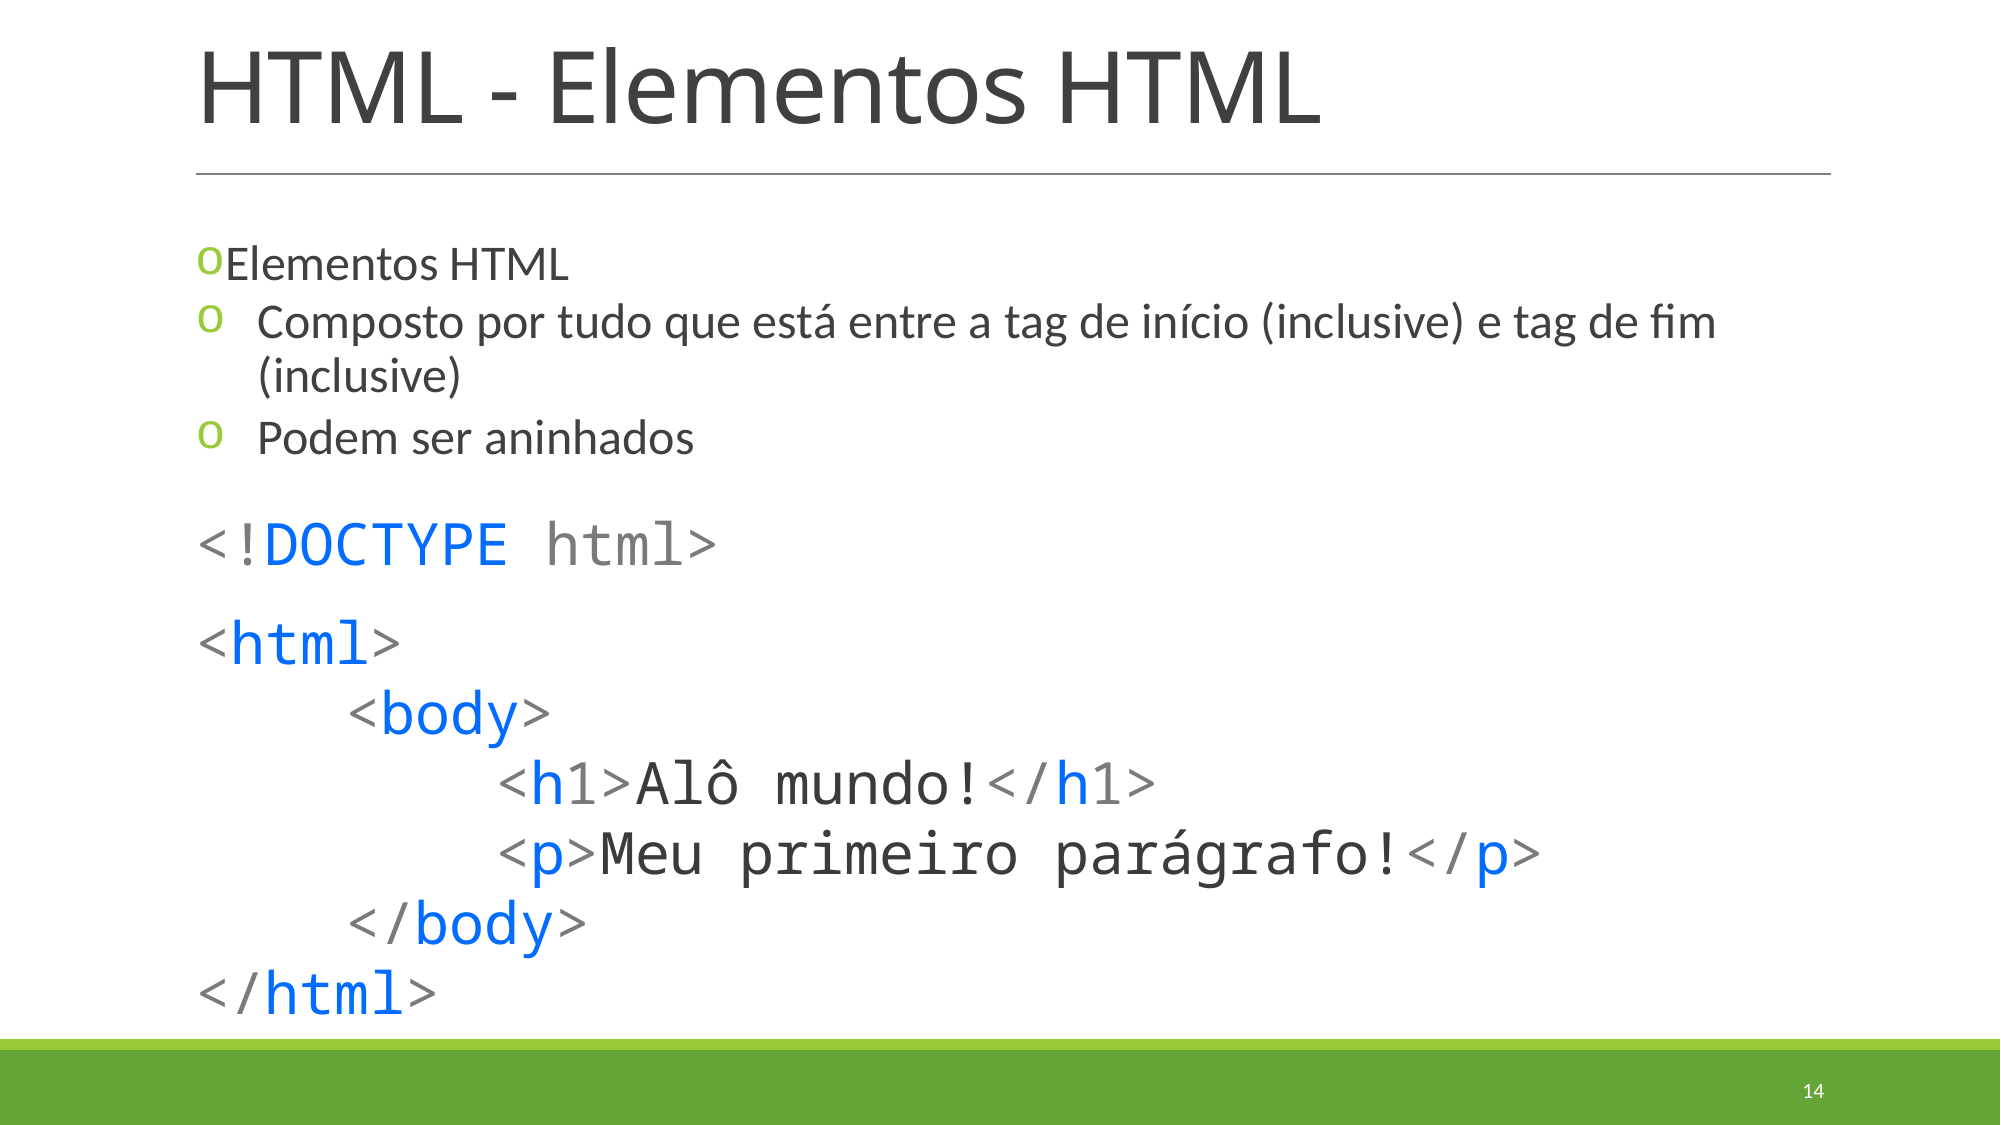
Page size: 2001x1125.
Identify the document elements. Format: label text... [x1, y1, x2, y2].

title HTML - Elementos HTML [180, 26, 1830, 174]
slide_number 14 [1624, 1059, 1840, 1120]
list Elementos HTML Composto por tudo que está entre a tag de início (inclusive) e tag de fim (inclusive) Podem ser aninhados <!DOCTYPE html> <html> <body> <h1>Alô mundo!</h1> <p>Meu primeiro parágrafo!</p> </body> </html> [180, 222, 1830, 963]
